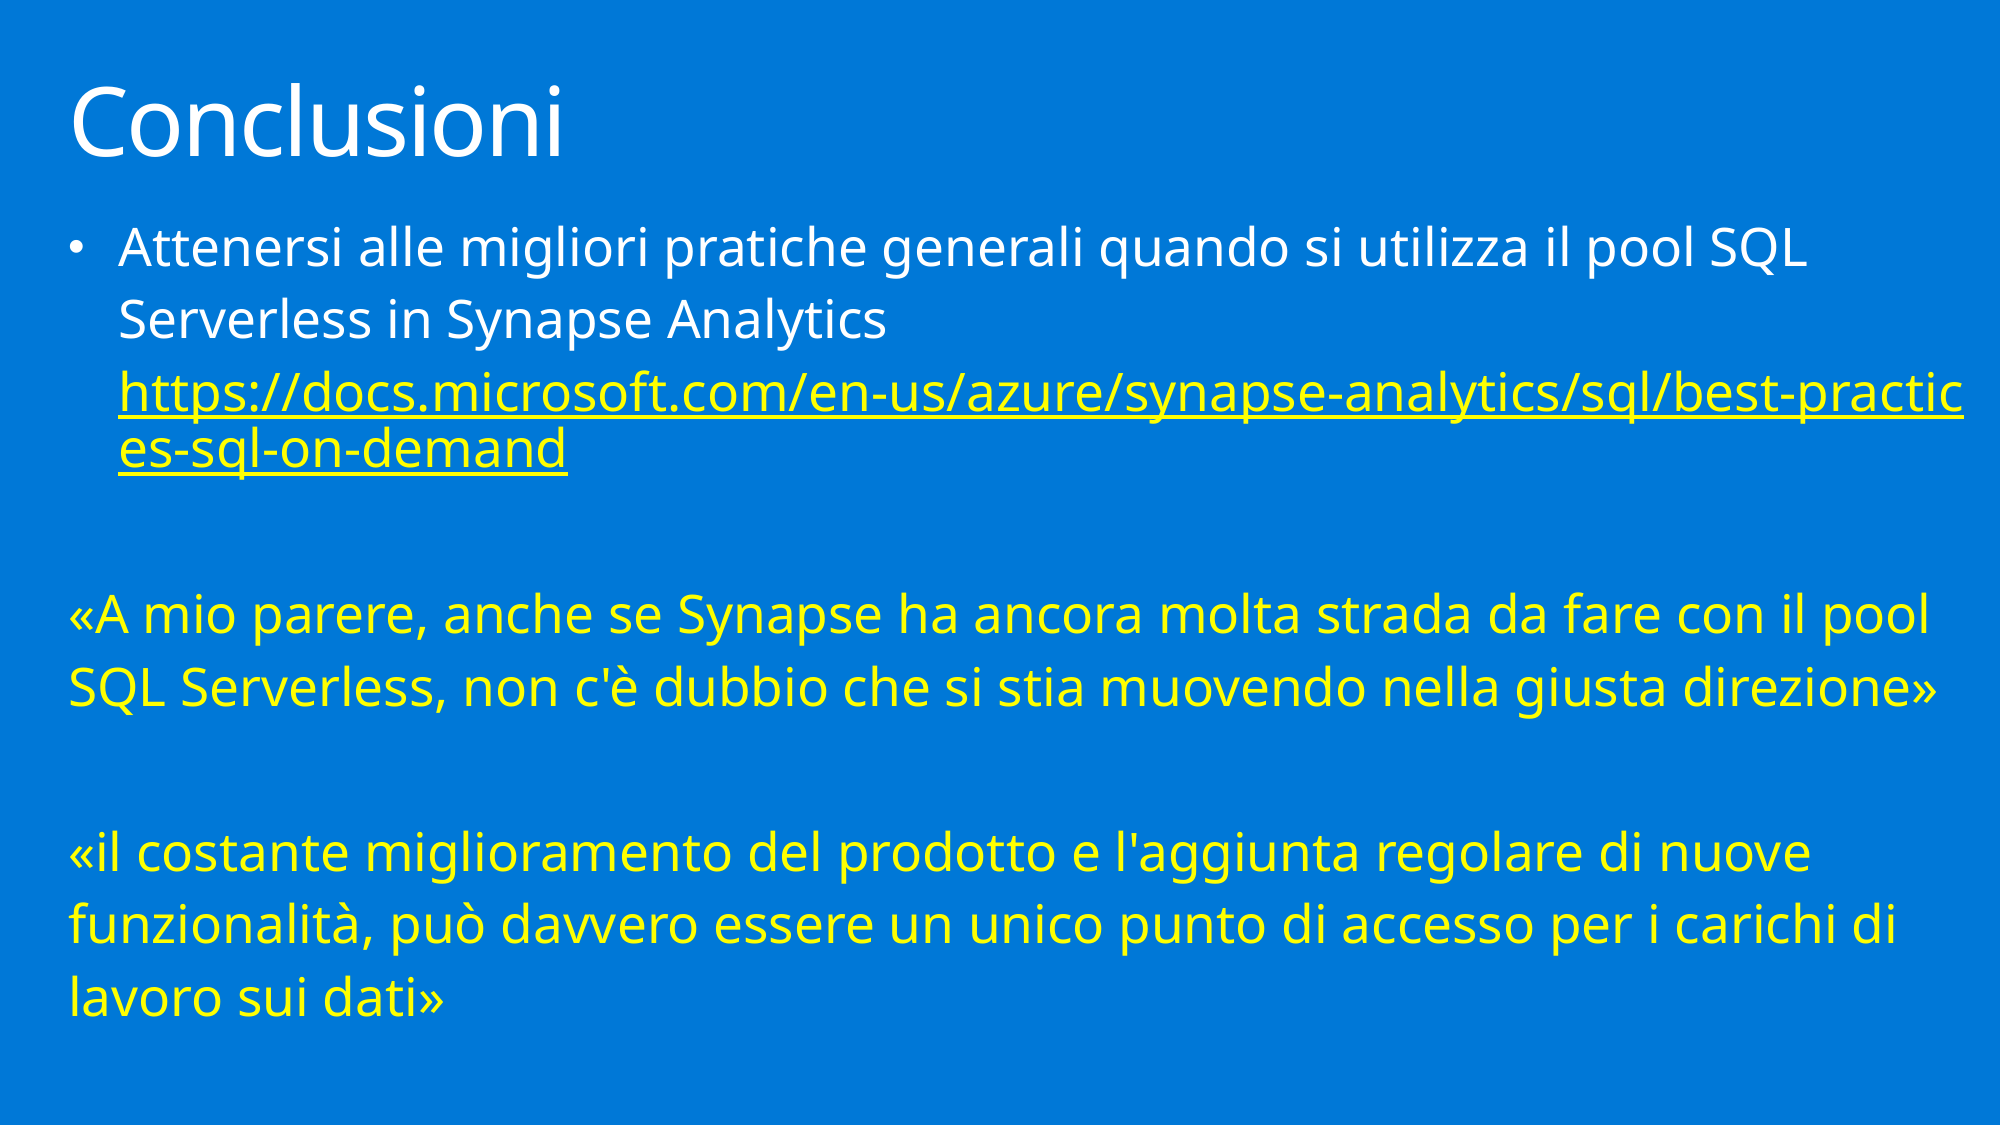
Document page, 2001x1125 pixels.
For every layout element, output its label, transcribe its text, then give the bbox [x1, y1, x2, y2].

title Conclusioni [44, 47, 1957, 195]
list Attenersi alle migliori pratiche generali quando si utilizza il pool SQL Serverless in Synapse Analytics https://docs.microsoft.com/en-us/azure/synapse-analytics/sql/best-practices-sql-on-demand «A mio parere, anche se Synapse ha ancora molta strada da fare con il pool SQL Serverless, non c'è dubbio che si stia muovendo nella giusta direzione» «il costante miglioramento del prodotto e l'aggiunta regolare di nuove funzionalità, può davvero essere un unico punto di accesso per i carichi di lavoro sui dati» [44, 195, 2000, 1043]
